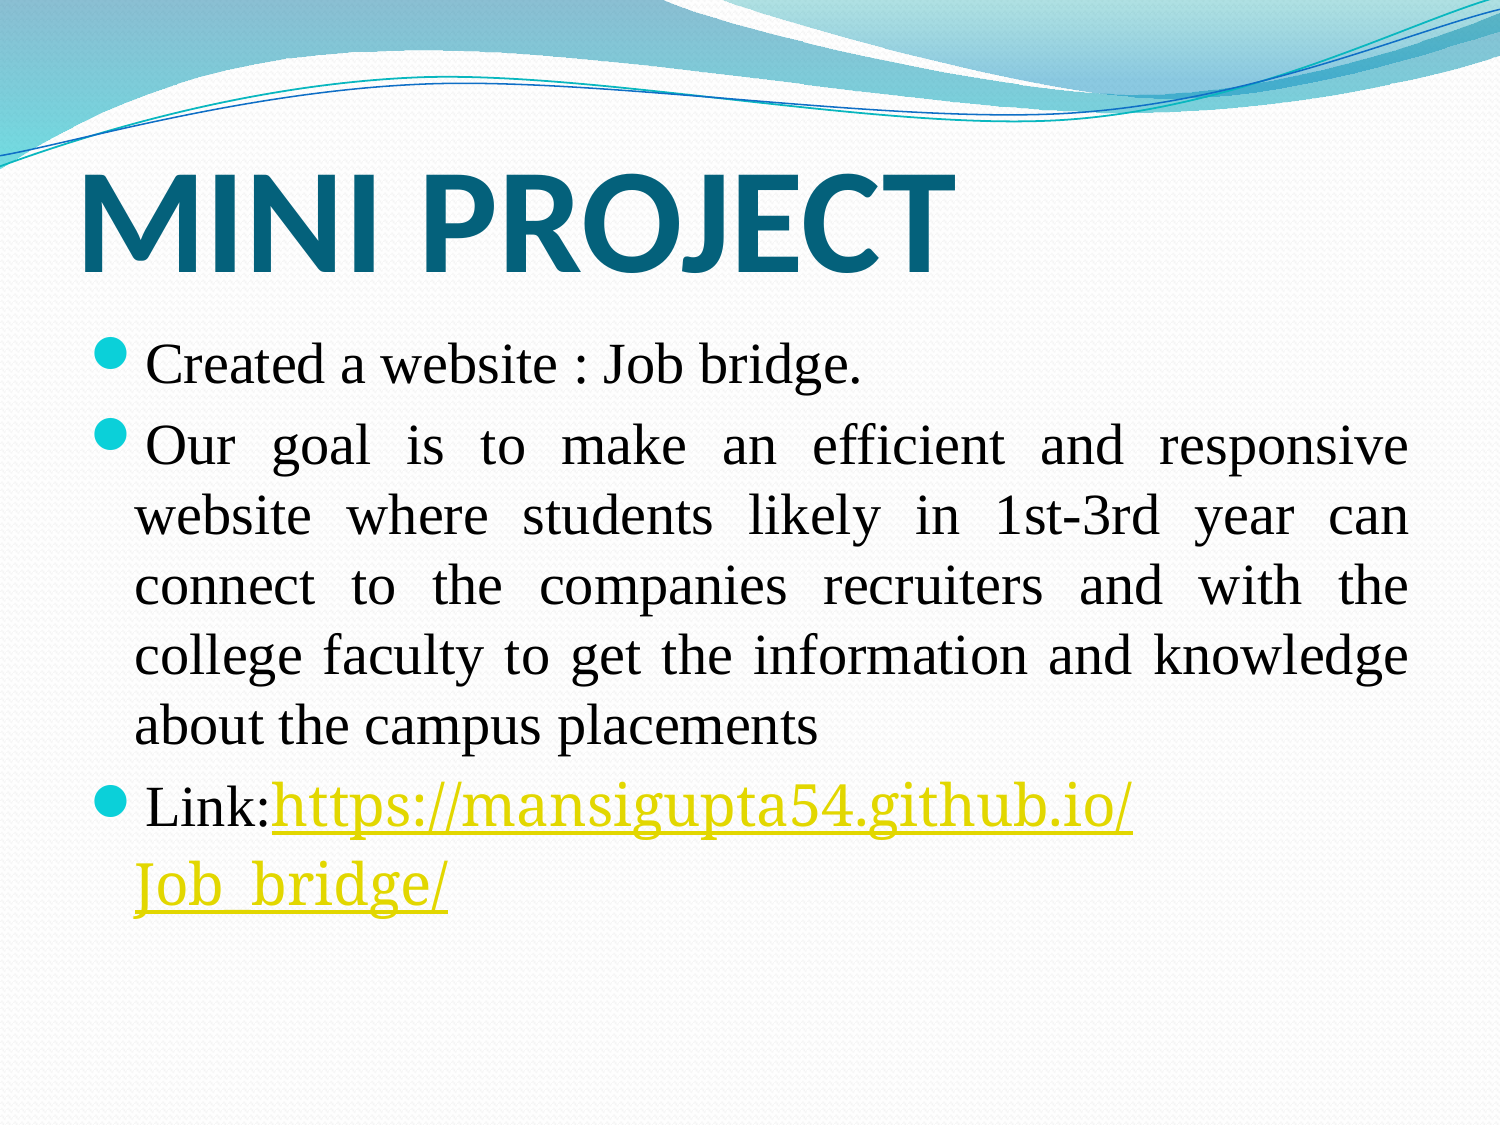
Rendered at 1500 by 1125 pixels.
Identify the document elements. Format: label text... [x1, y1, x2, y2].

list Created a website : Job bridge. Our goal is to make an efficient and responsive website where students likely in 1st-3rd year can connect to the companies recruiters and with the college faculty to get the information and knowledge about the campus placements Link:https://mansigupta54.github.io/Job_bridge/ [75, 317, 1425, 1038]
title MINI PROJECT [75, 115, 1425, 303]
